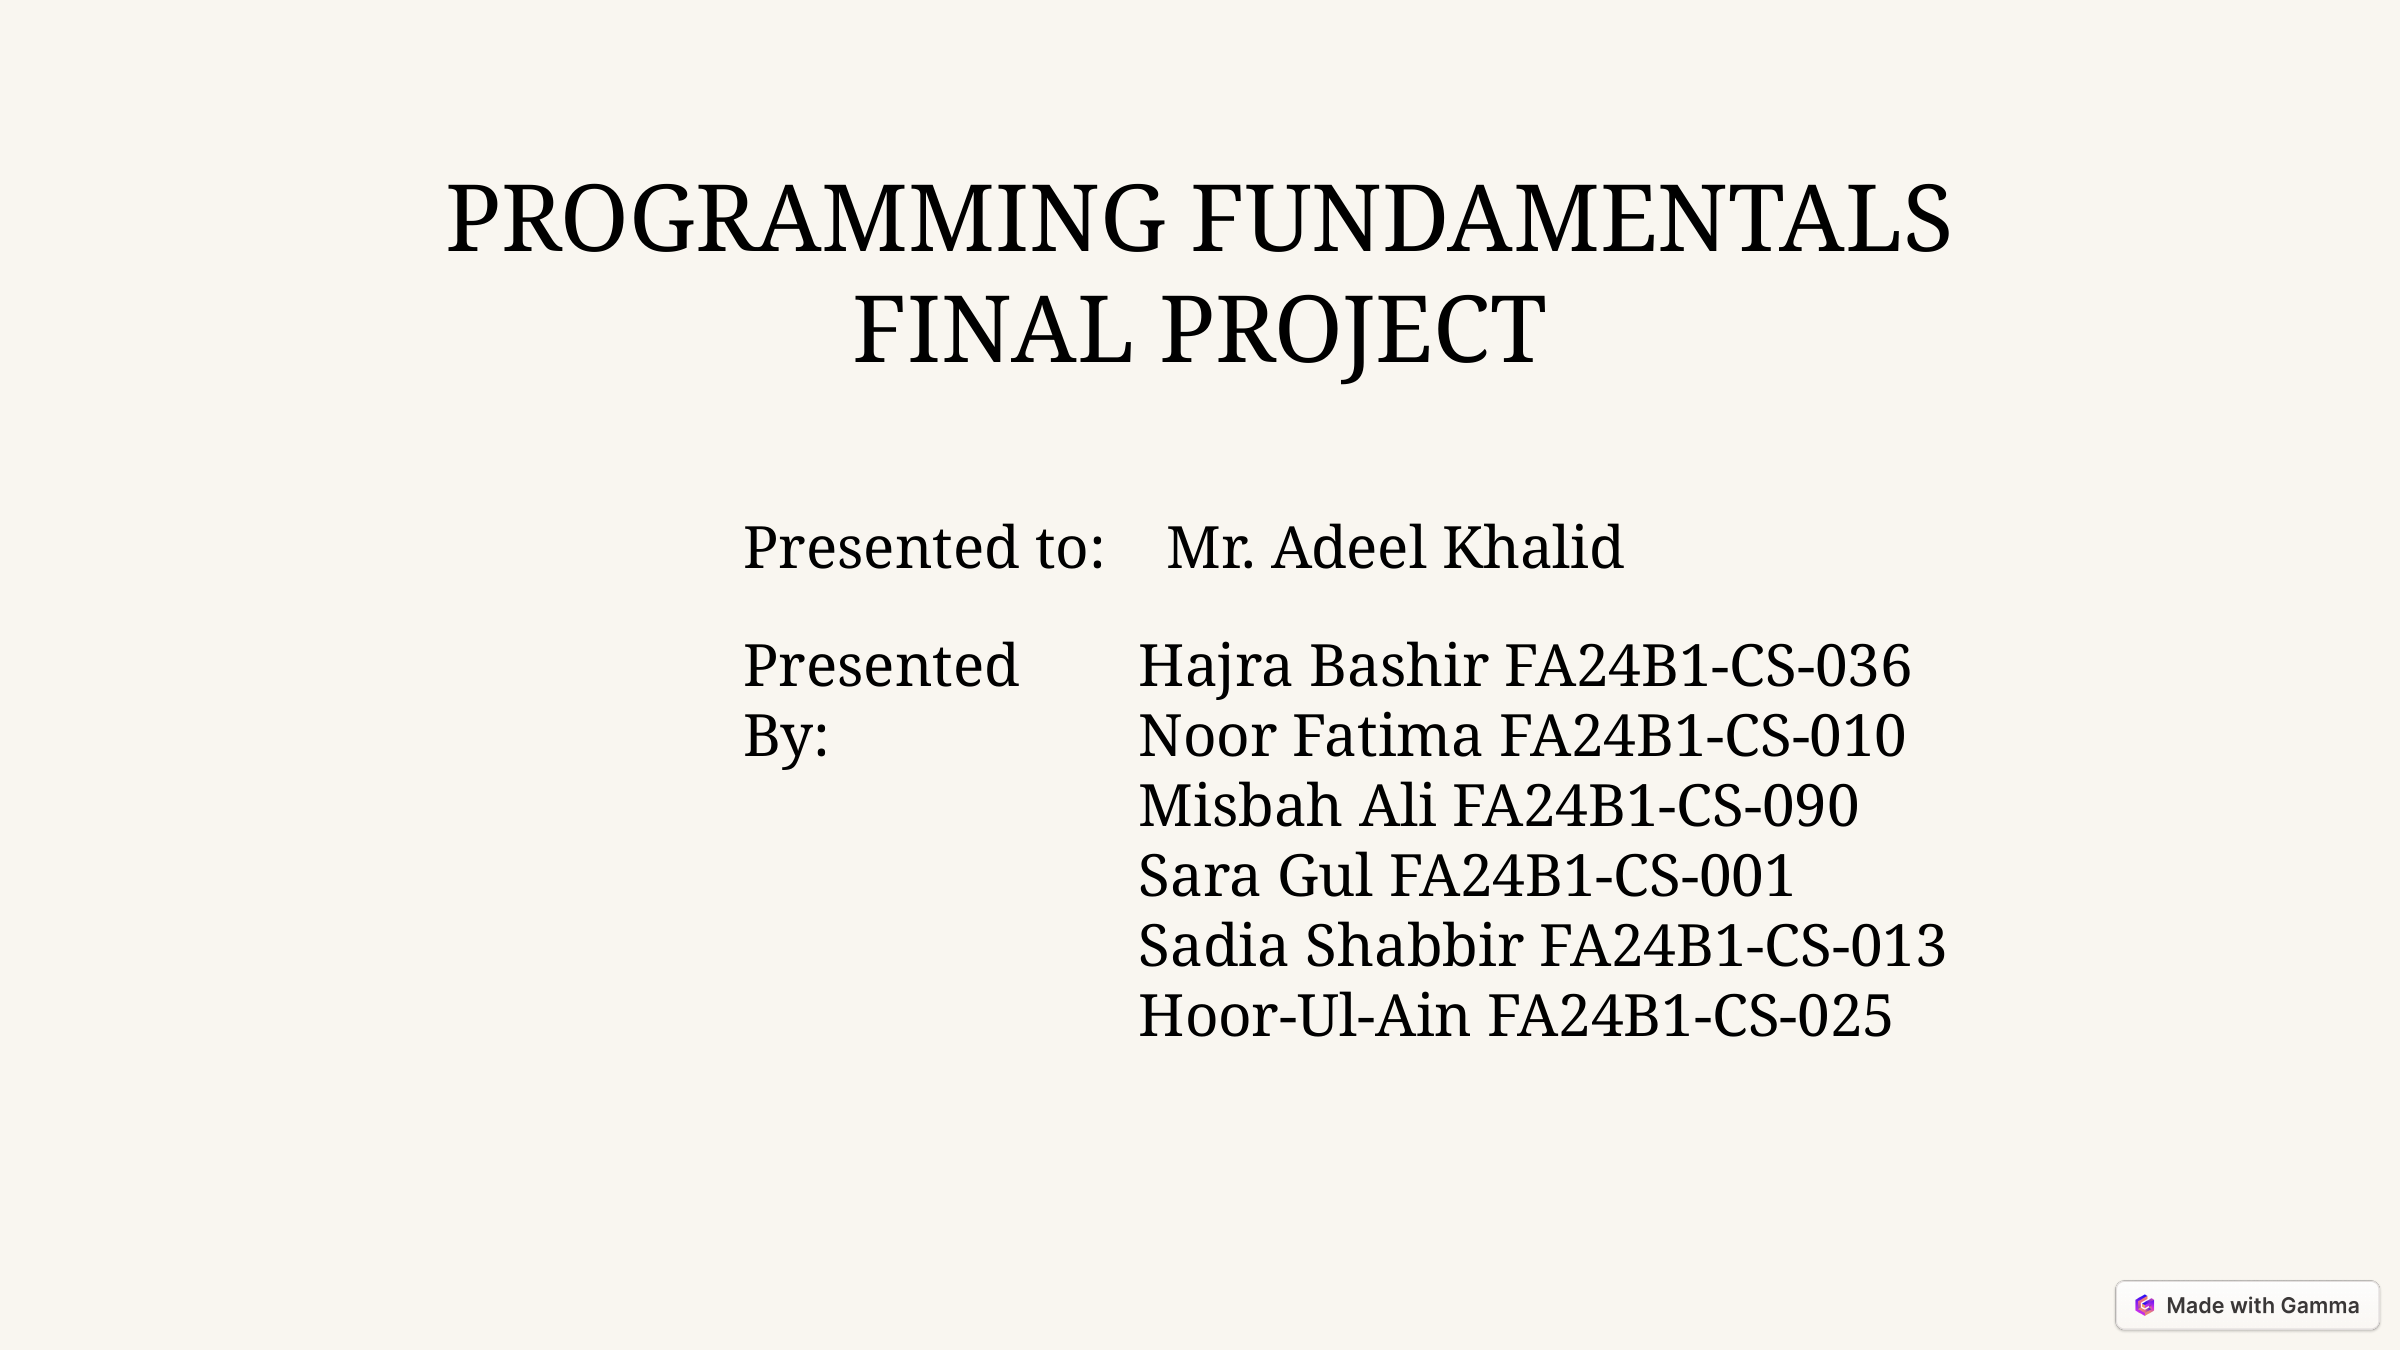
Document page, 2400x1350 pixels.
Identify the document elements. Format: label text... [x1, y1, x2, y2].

text_box Hajra Bashir FA24B1-CS-036 Noor Fatima FA24B1-CS-010 Misbah Ali FA24B1-CS-090 Sara Gul FA24B1-CS-001 Sadia Shabbir FA24B1-CS-013 Hoor-Ul-Ain FA24B1-CS-025 [1123, 620, 1965, 1056]
text_box Presented to: Mr. Adeel Khalid [728, 502, 1654, 588]
picture [2106, 1271, 2389, 1339]
text_box PROGRAMMING FUNDAMENTALS FINAL PROJECT [379, 151, 2020, 427]
text_box Presented By: [728, 620, 1123, 717]
